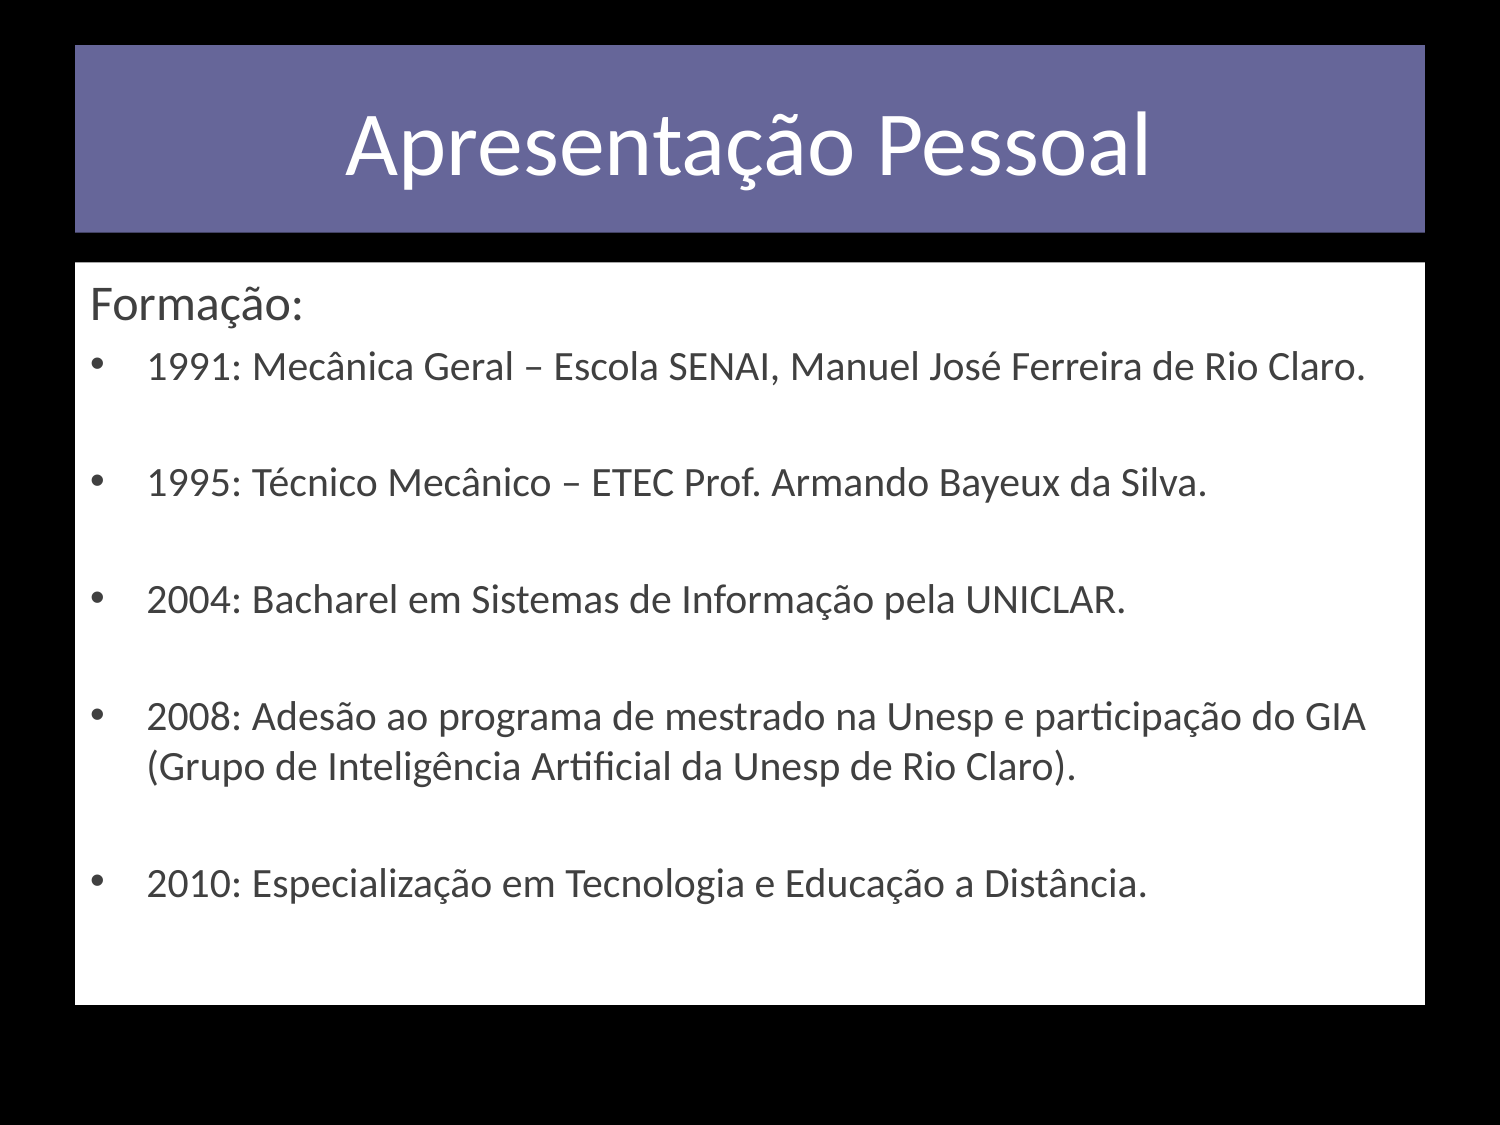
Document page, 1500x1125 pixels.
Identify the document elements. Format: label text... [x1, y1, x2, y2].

list Formação: 1991: Mecânica Geral – Escola SENAI, Manuel José Ferreira de Rio Claro. 1995: Técnico Mecânico – ETEC Prof. Armando Bayeux da Silva. 2004: Bacharel em Sistemas de Informação pela UNICLAR. 2008: Adesão ao programa de mestrado na Unesp e participação do GIA (Grupo de Inteligência Artificial da Unesp de Rio Claro). 2010: Especialização em Tecnologia e Educação a Distância. [75, 262, 1425, 1005]
title Apresentação Pessoal [75, 45, 1425, 233]
